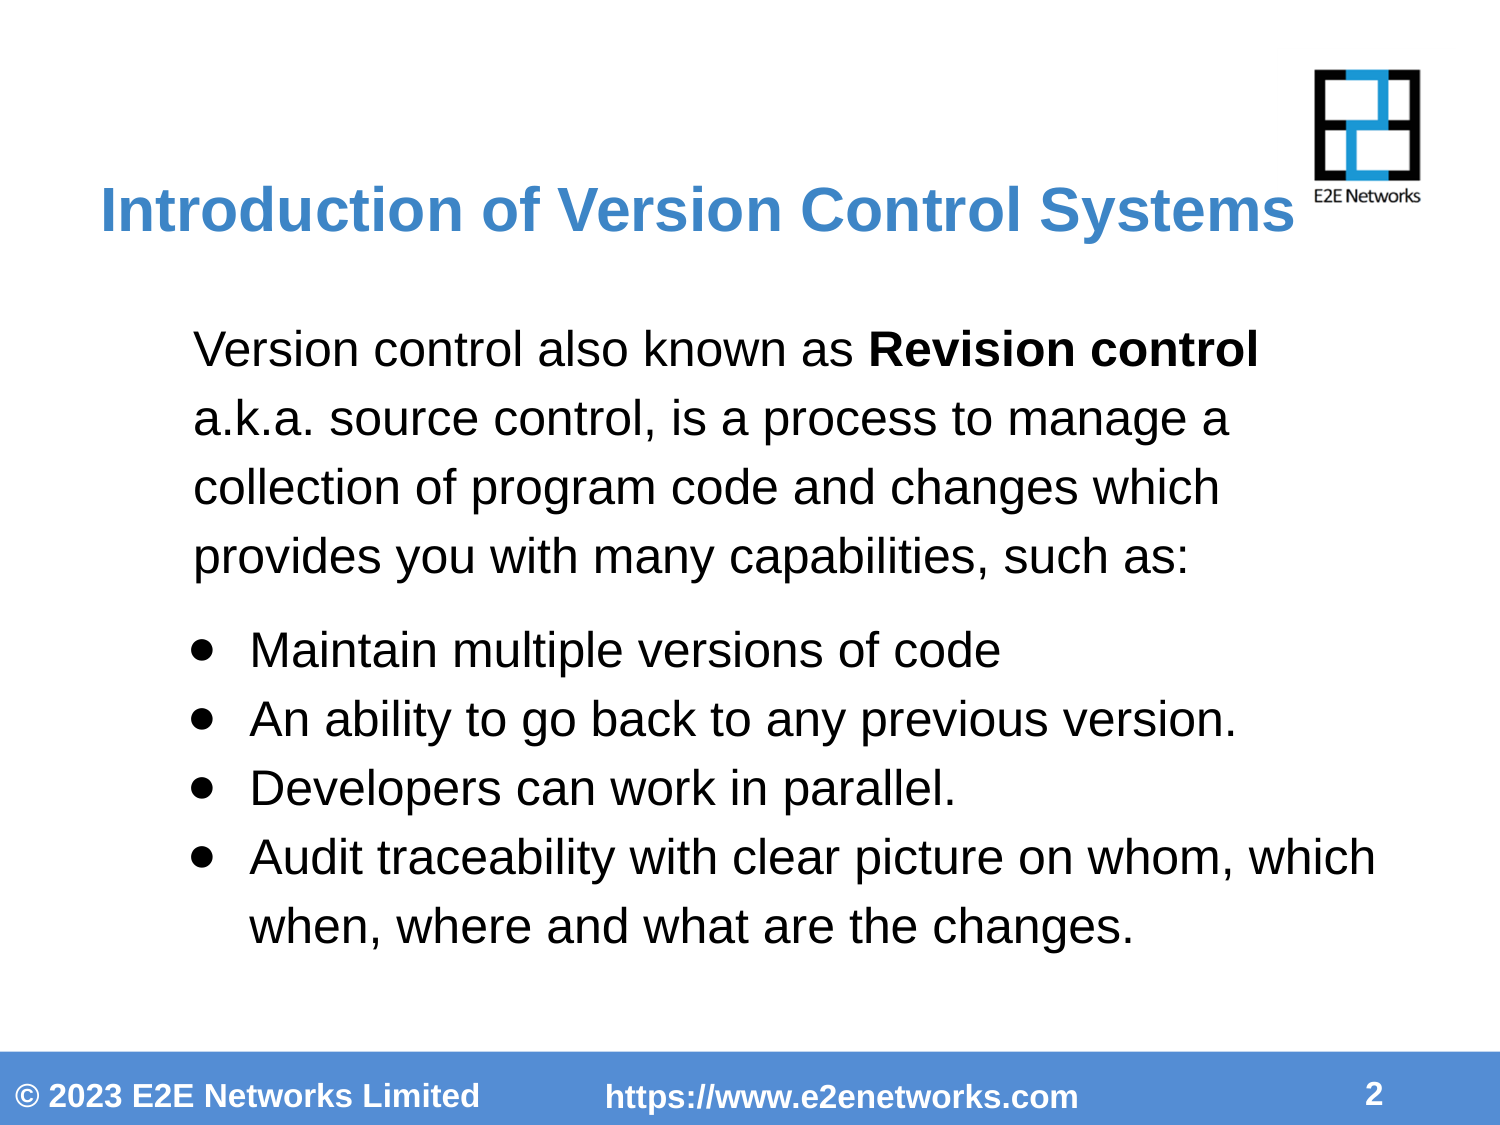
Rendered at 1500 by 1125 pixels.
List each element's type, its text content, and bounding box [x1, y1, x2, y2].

picture [1277, 48, 1456, 224]
title Introduction of Version Control Systems [23, 112, 1374, 300]
list Version control also known as Revision control a.k.a. source control, is a process to manage a collection of program code and changes which provides you with many capabilities, such as: Maintain multiple versions of code An ability to go back to any previous version. Developers can work in parallel. Audit traceability with clear picture on whom, which when, where and what are the changes. [103, 299, 1397, 957]
